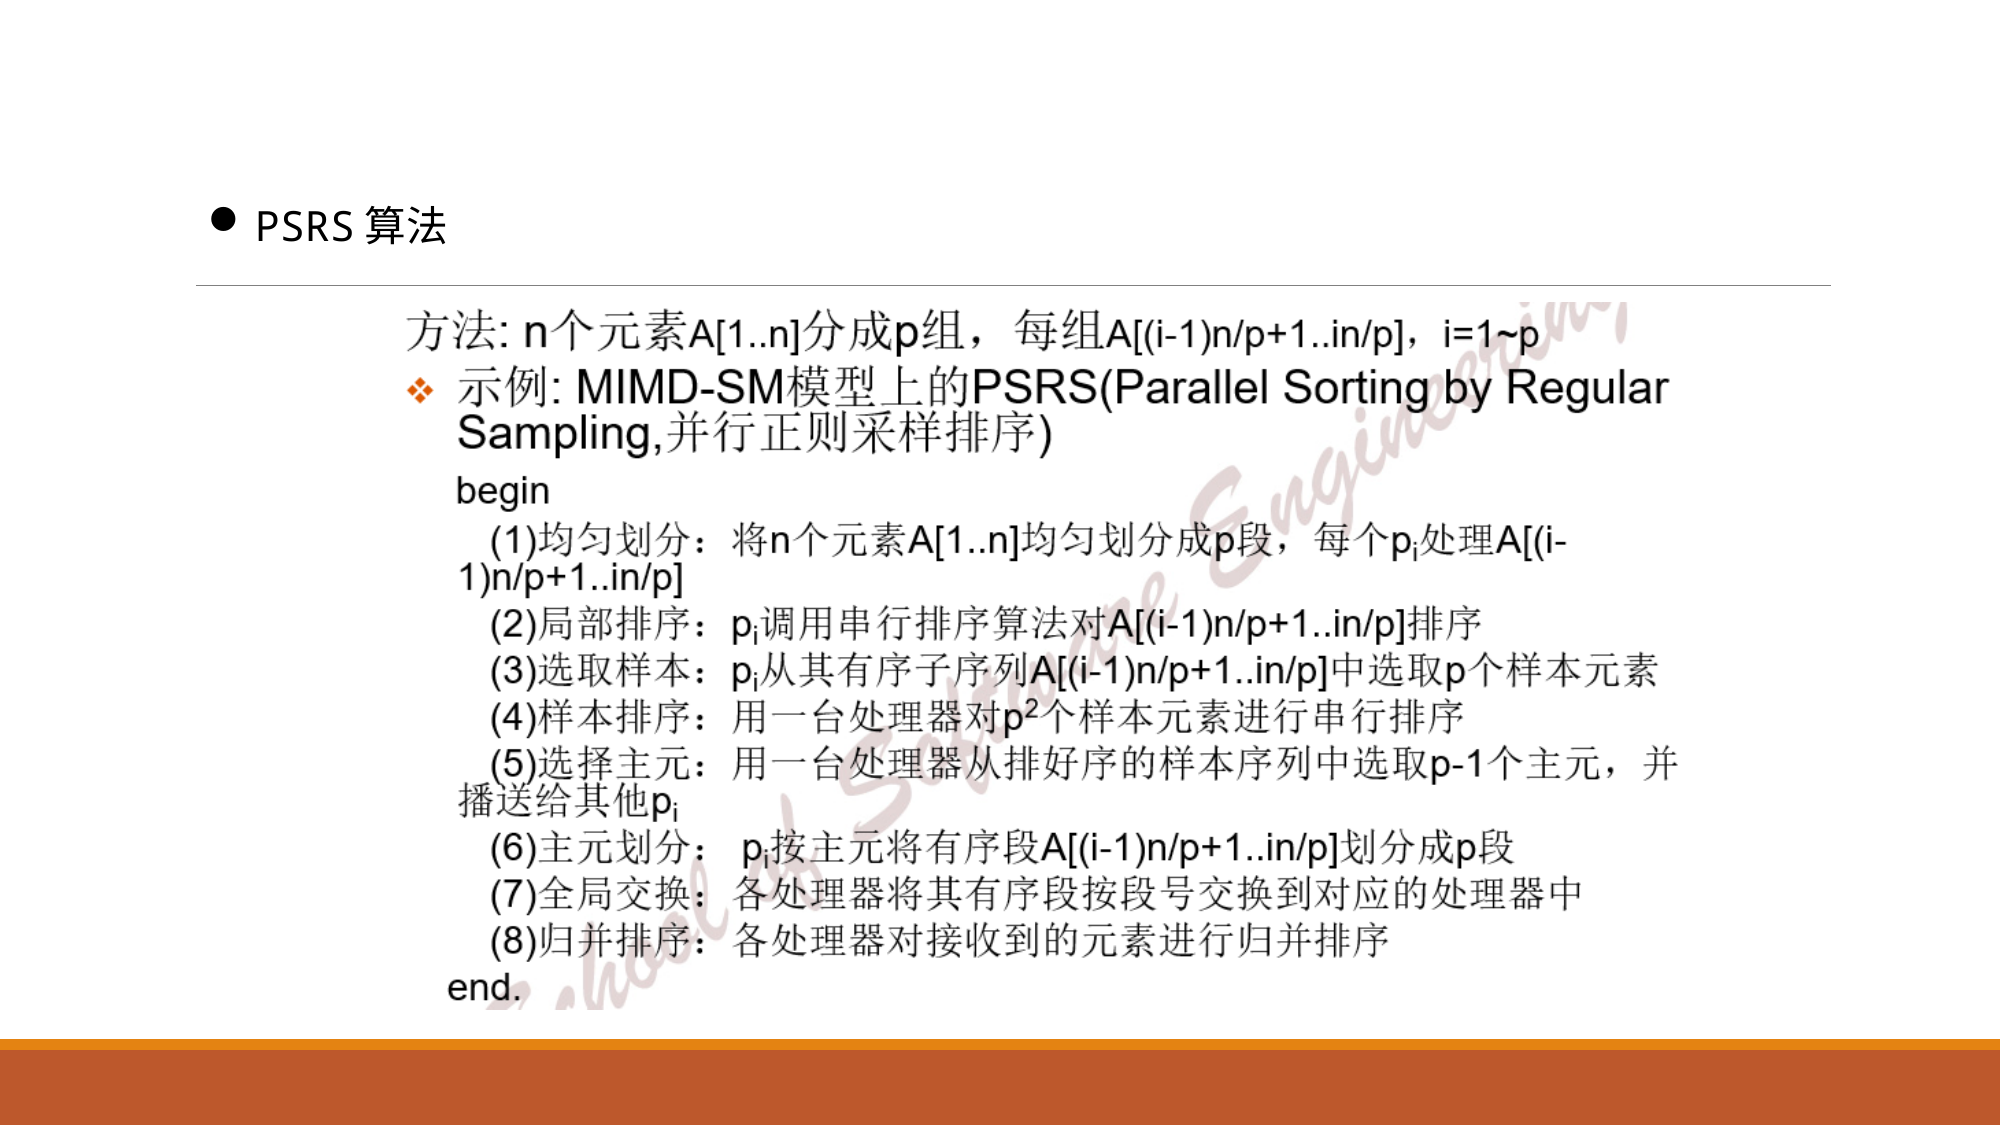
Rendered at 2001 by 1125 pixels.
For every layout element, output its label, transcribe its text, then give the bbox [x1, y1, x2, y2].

text_box PSRS算法 [118, 167, 463, 258]
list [401, 302, 1694, 1010]
